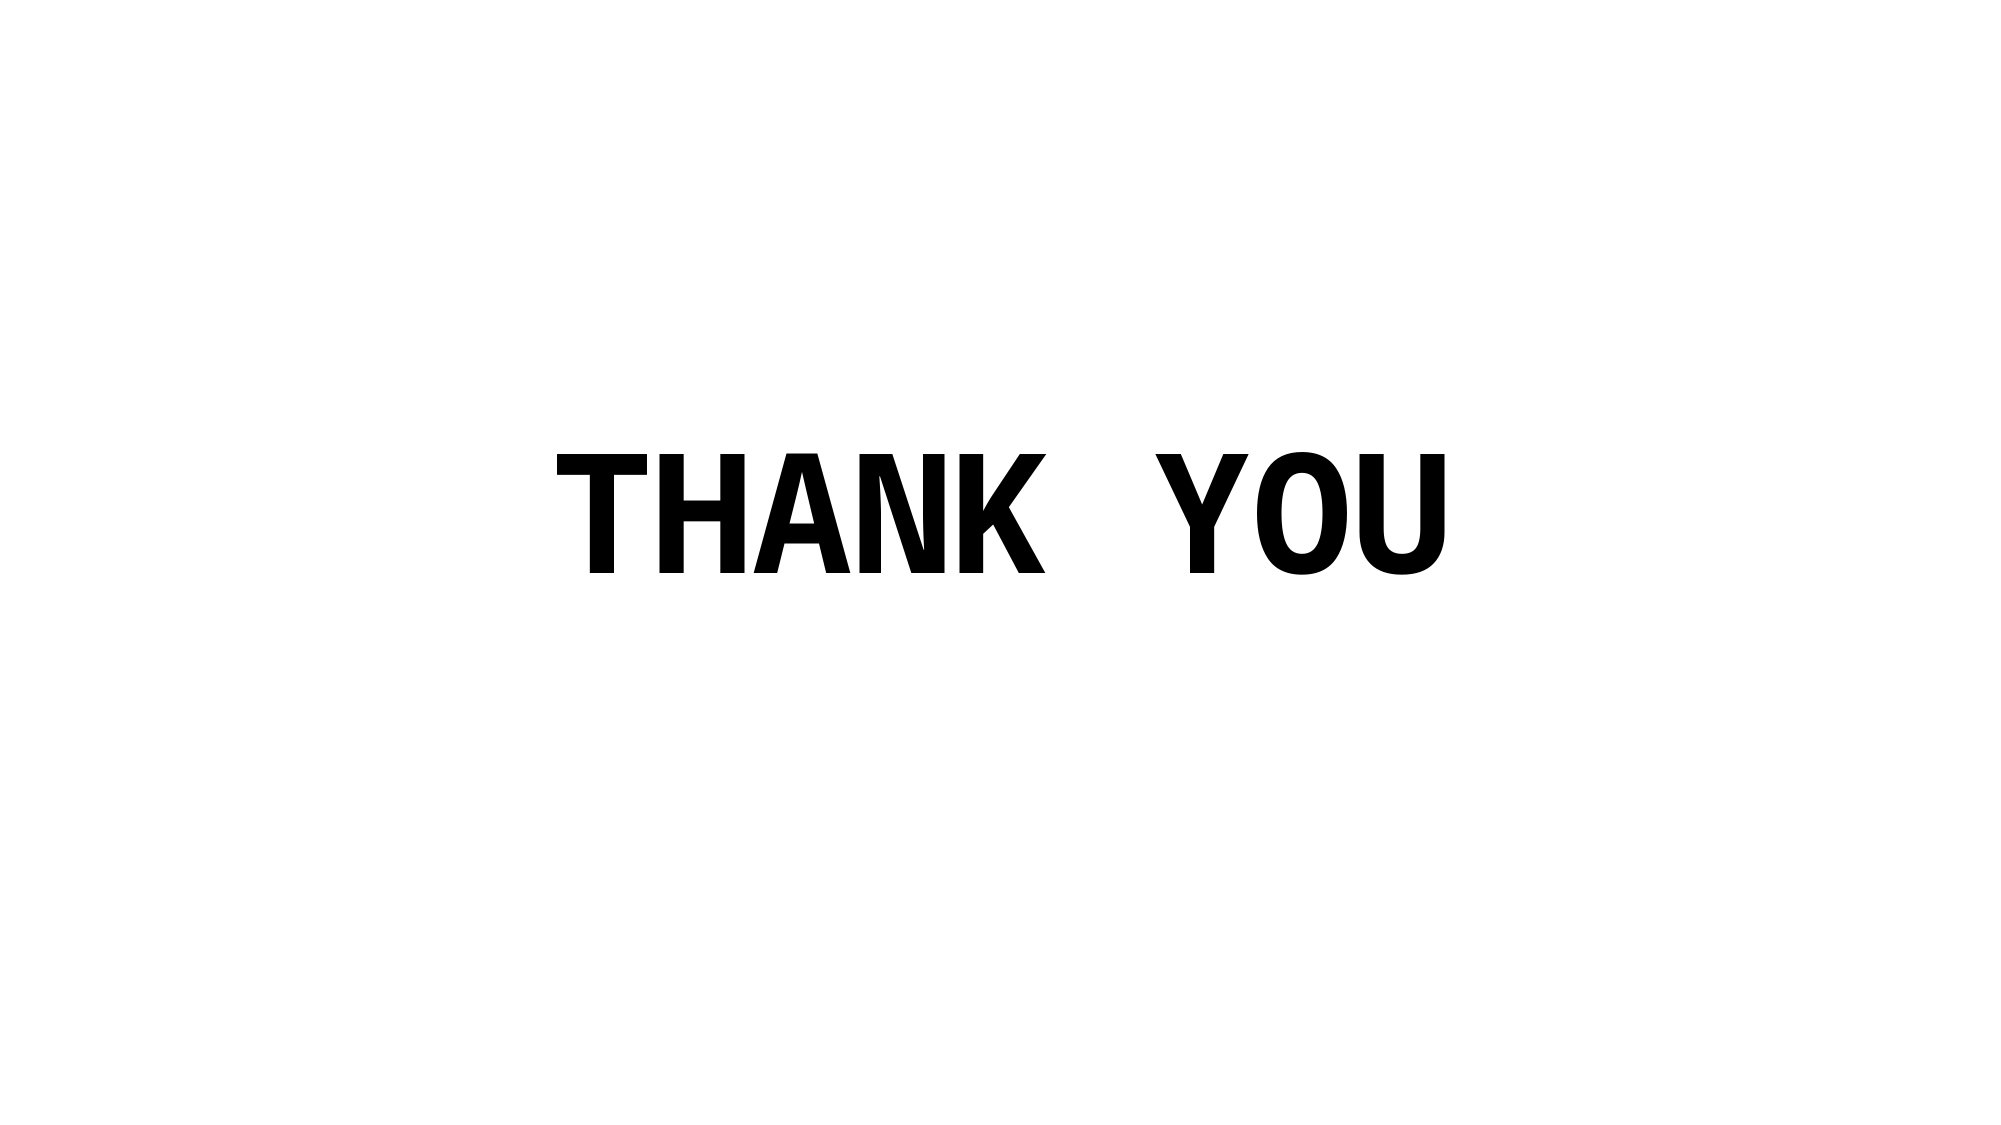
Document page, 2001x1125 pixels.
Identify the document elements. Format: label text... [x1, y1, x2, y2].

list THANK YOU [6, 0, 2000, 1119]
